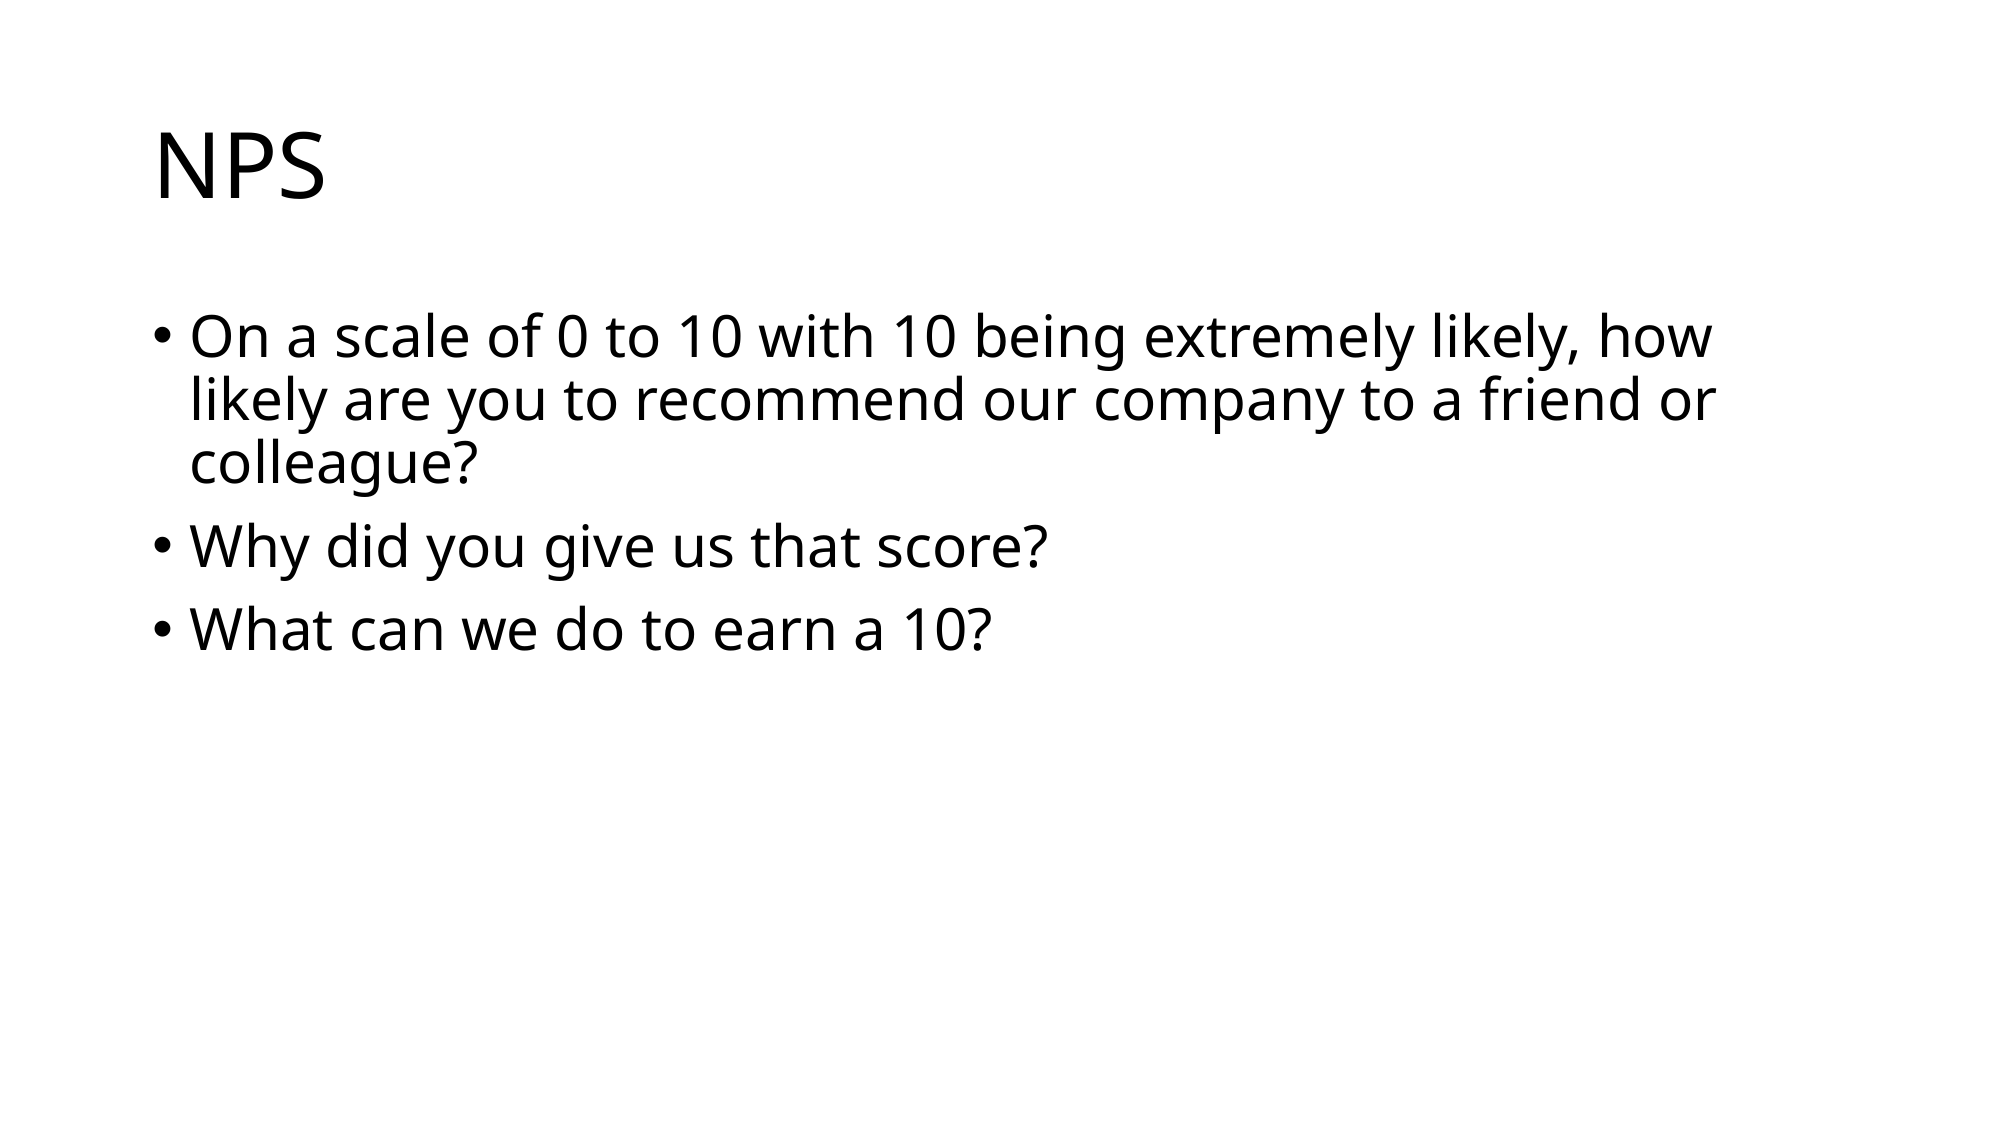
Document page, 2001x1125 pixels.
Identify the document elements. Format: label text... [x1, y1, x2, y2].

title NPS [137, 59, 1863, 278]
list On a scale of 0 to 10 with 10 being extremely likely, how likely are you to recommend our company to a friend or colleague? Why did you give us that score? What can we do to earn a 10? [137, 299, 1863, 1014]
